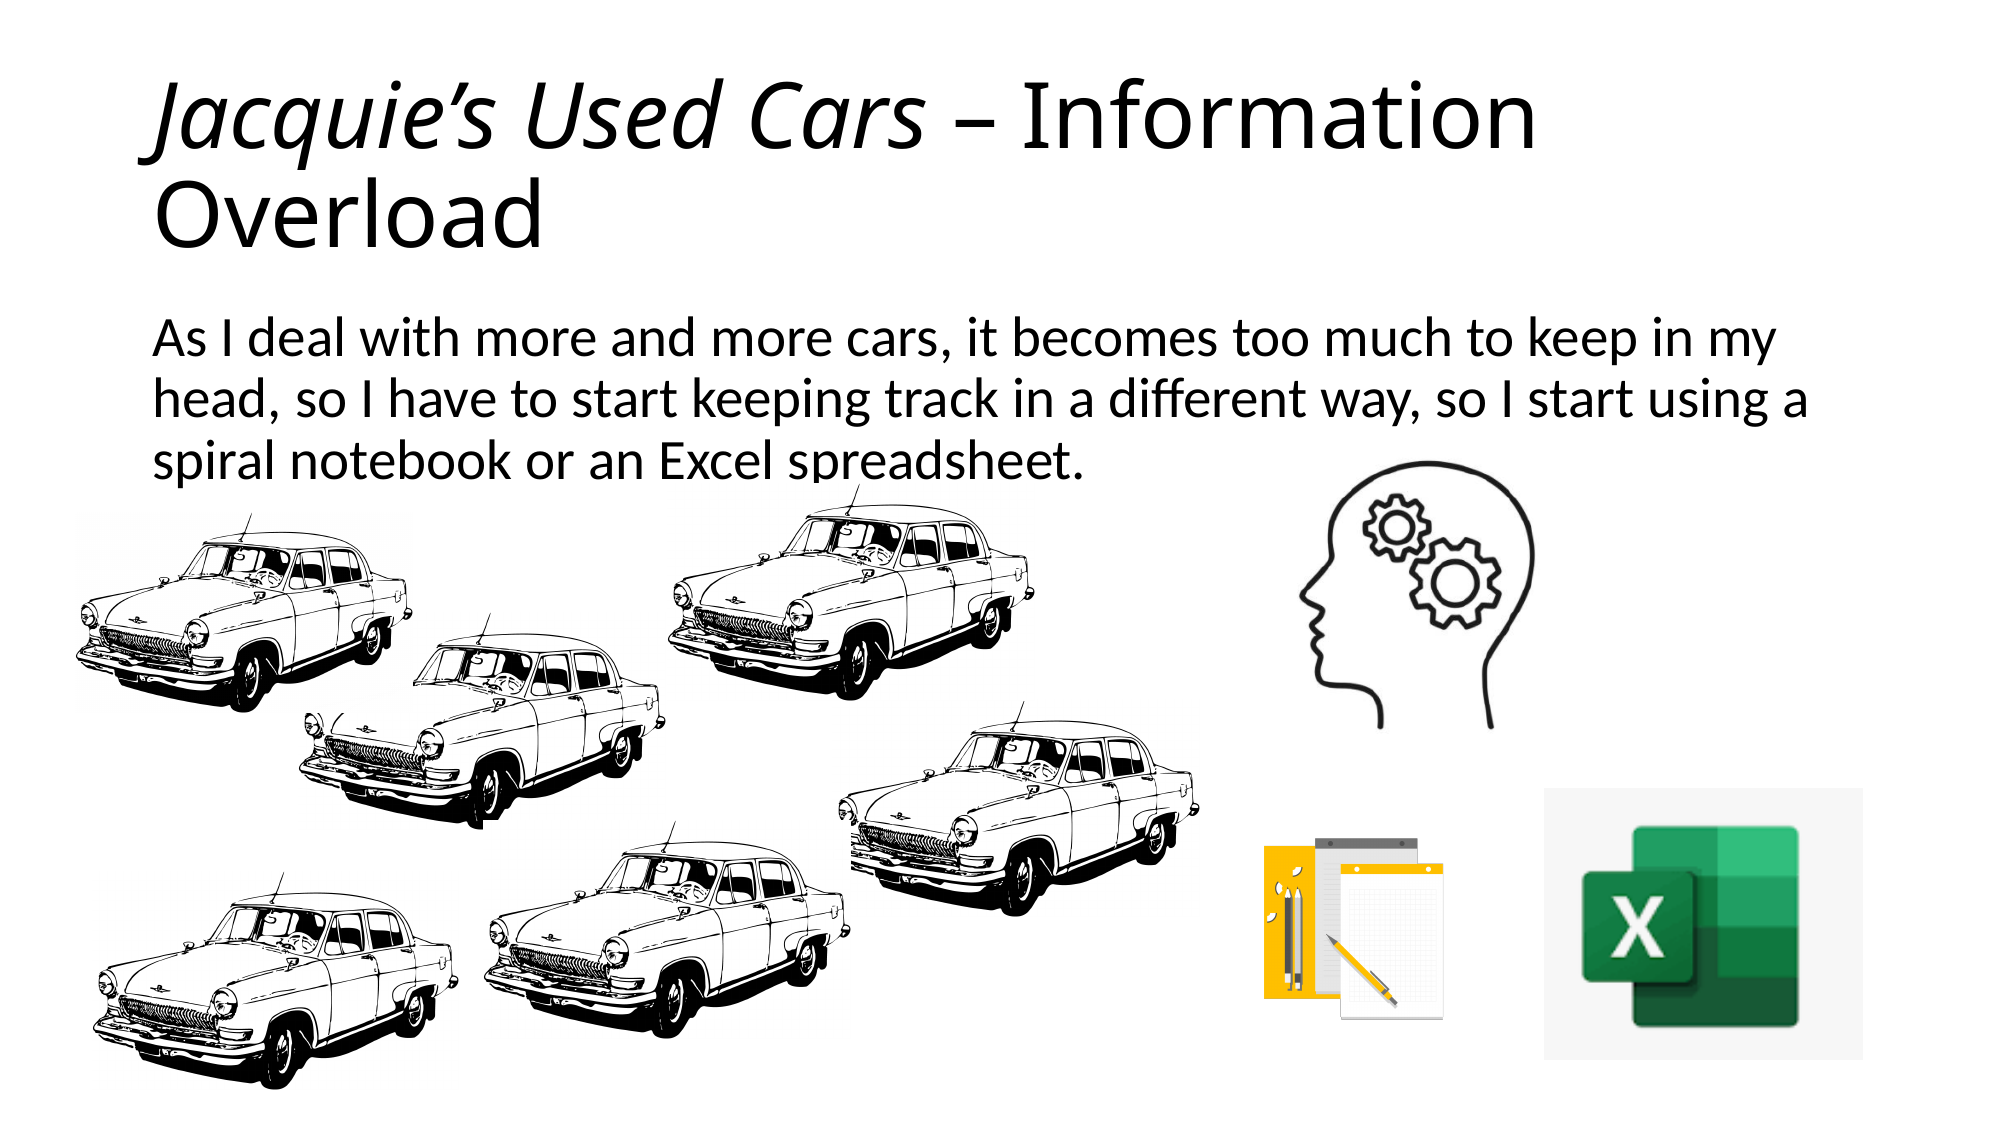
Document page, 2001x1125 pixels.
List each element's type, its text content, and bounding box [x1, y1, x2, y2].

picture [92, 871, 459, 1090]
title Jacquie’s Used Cars – Information Overload [137, 59, 1863, 278]
list As I deal with more and more cars, it becomes too much to keep in my head, so I have to start keeping track in a different way, so I start using a spiral notebook or an Excel spreadsheet. [137, 299, 1863, 500]
picture [75, 429, 1863, 1093]
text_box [1218, 462, 1545, 669]
